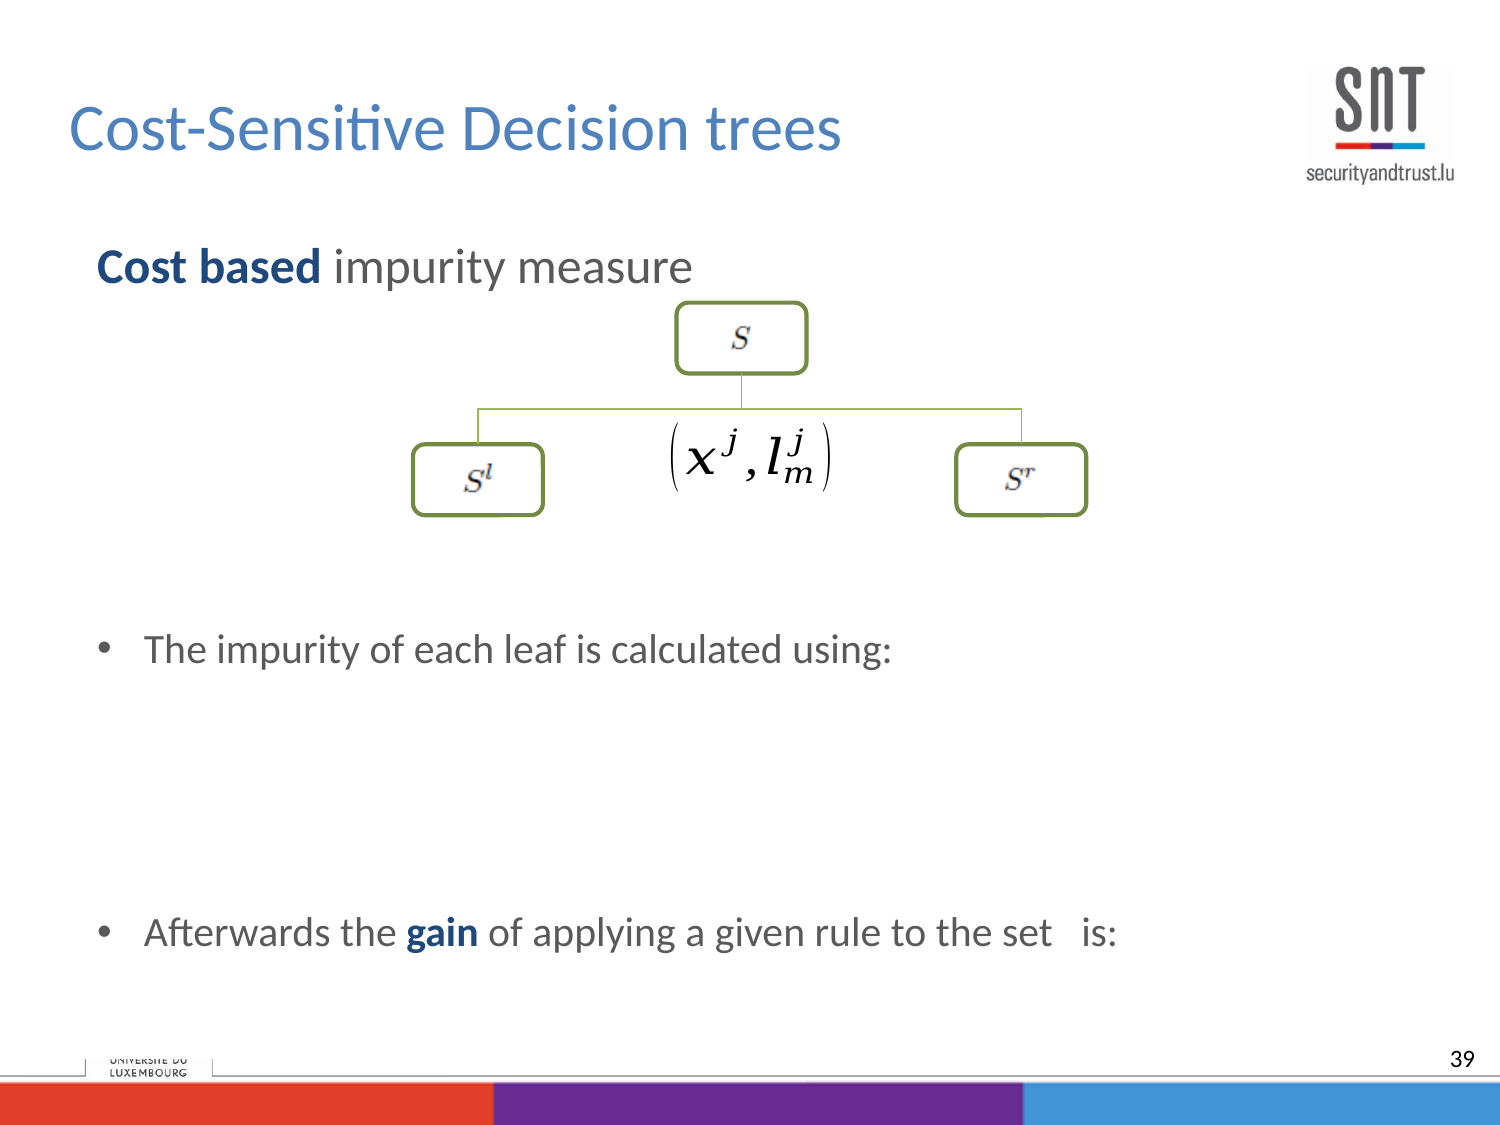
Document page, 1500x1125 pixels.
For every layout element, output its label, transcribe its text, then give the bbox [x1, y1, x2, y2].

text_box Cost-Sensitive Decision trees [55, 76, 859, 172]
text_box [845, 268, 918, 550]
picture [453, 459, 503, 501]
text_box S [674, 300, 809, 376]
picture [723, 320, 760, 356]
picture [1306, 66, 1454, 185]
picture [0, 984, 1500, 1125]
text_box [574, 276, 646, 541]
text_box S [954, 442, 1089, 518]
text_box S [410, 442, 545, 518]
picture [1000, 457, 1042, 501]
slide_number 39 [1435, 1035, 1500, 1095]
